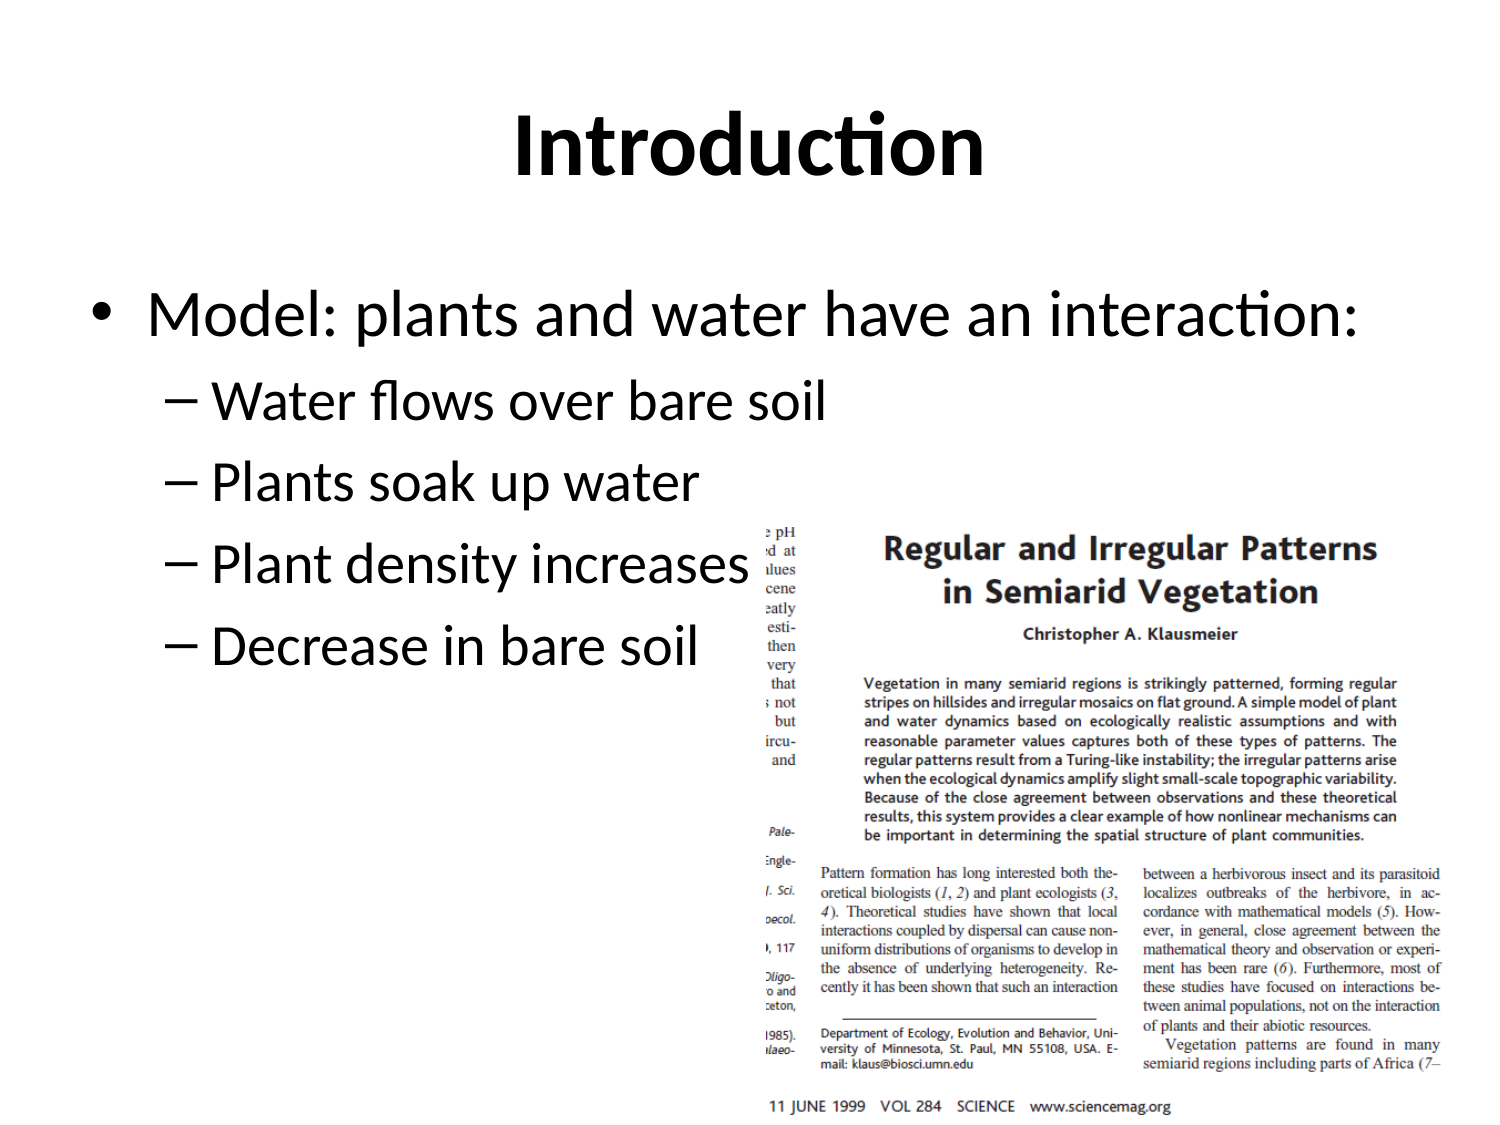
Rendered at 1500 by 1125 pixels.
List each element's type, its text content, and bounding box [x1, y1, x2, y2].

list Model: plants and water have an interaction: Water flows over bare soil Plants soak up water Plant density increases Decrease in bare soil [75, 262, 1425, 1005]
picture [766, 526, 1497, 1125]
title Introduction [75, 45, 1425, 233]
